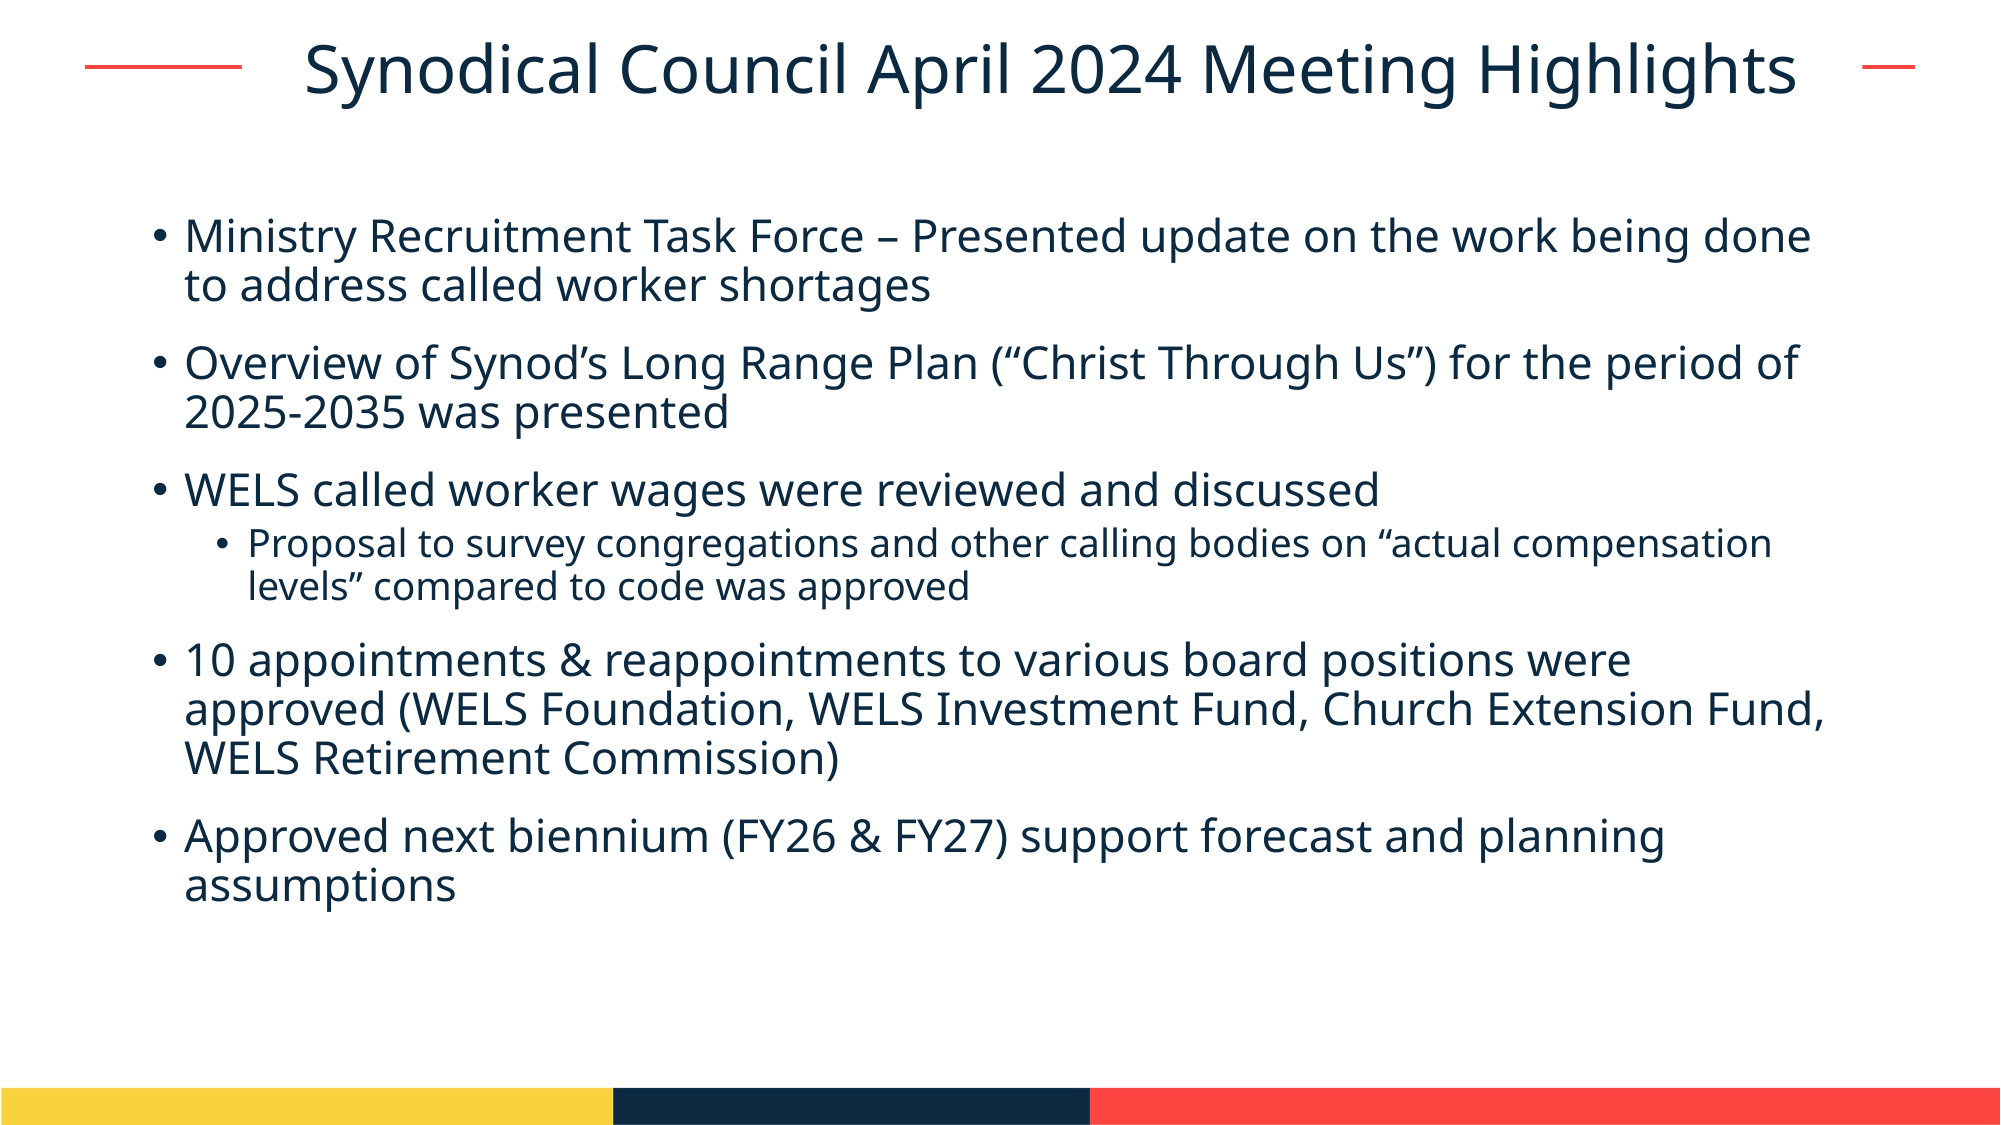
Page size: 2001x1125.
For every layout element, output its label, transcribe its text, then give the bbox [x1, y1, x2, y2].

picture [0, 0, 2000, 1125]
text_box Synodical Council April 2024 Meeting Highlights [241, 19, 1863, 115]
list Ministry Recruitment Task Force – Presented update on the work being done to address called worker shortages Overview of Synod’s Long Range Plan (“Christ Through Us”) for the period of 2025-2035 was presented WELS called worker wages were reviewed and discussed Proposal to survey congregations and other calling bodies on “actual compensation levels” compared to code was approved 10 appointments & reappointments to various board positions were approved (WELS Foundation, WELS Investment Fund, Church Extension Fund, WELS Retirement Commission) Approved next biennium (FY26 & FY27) support forecast and planning assumptions [137, 205, 1863, 920]
